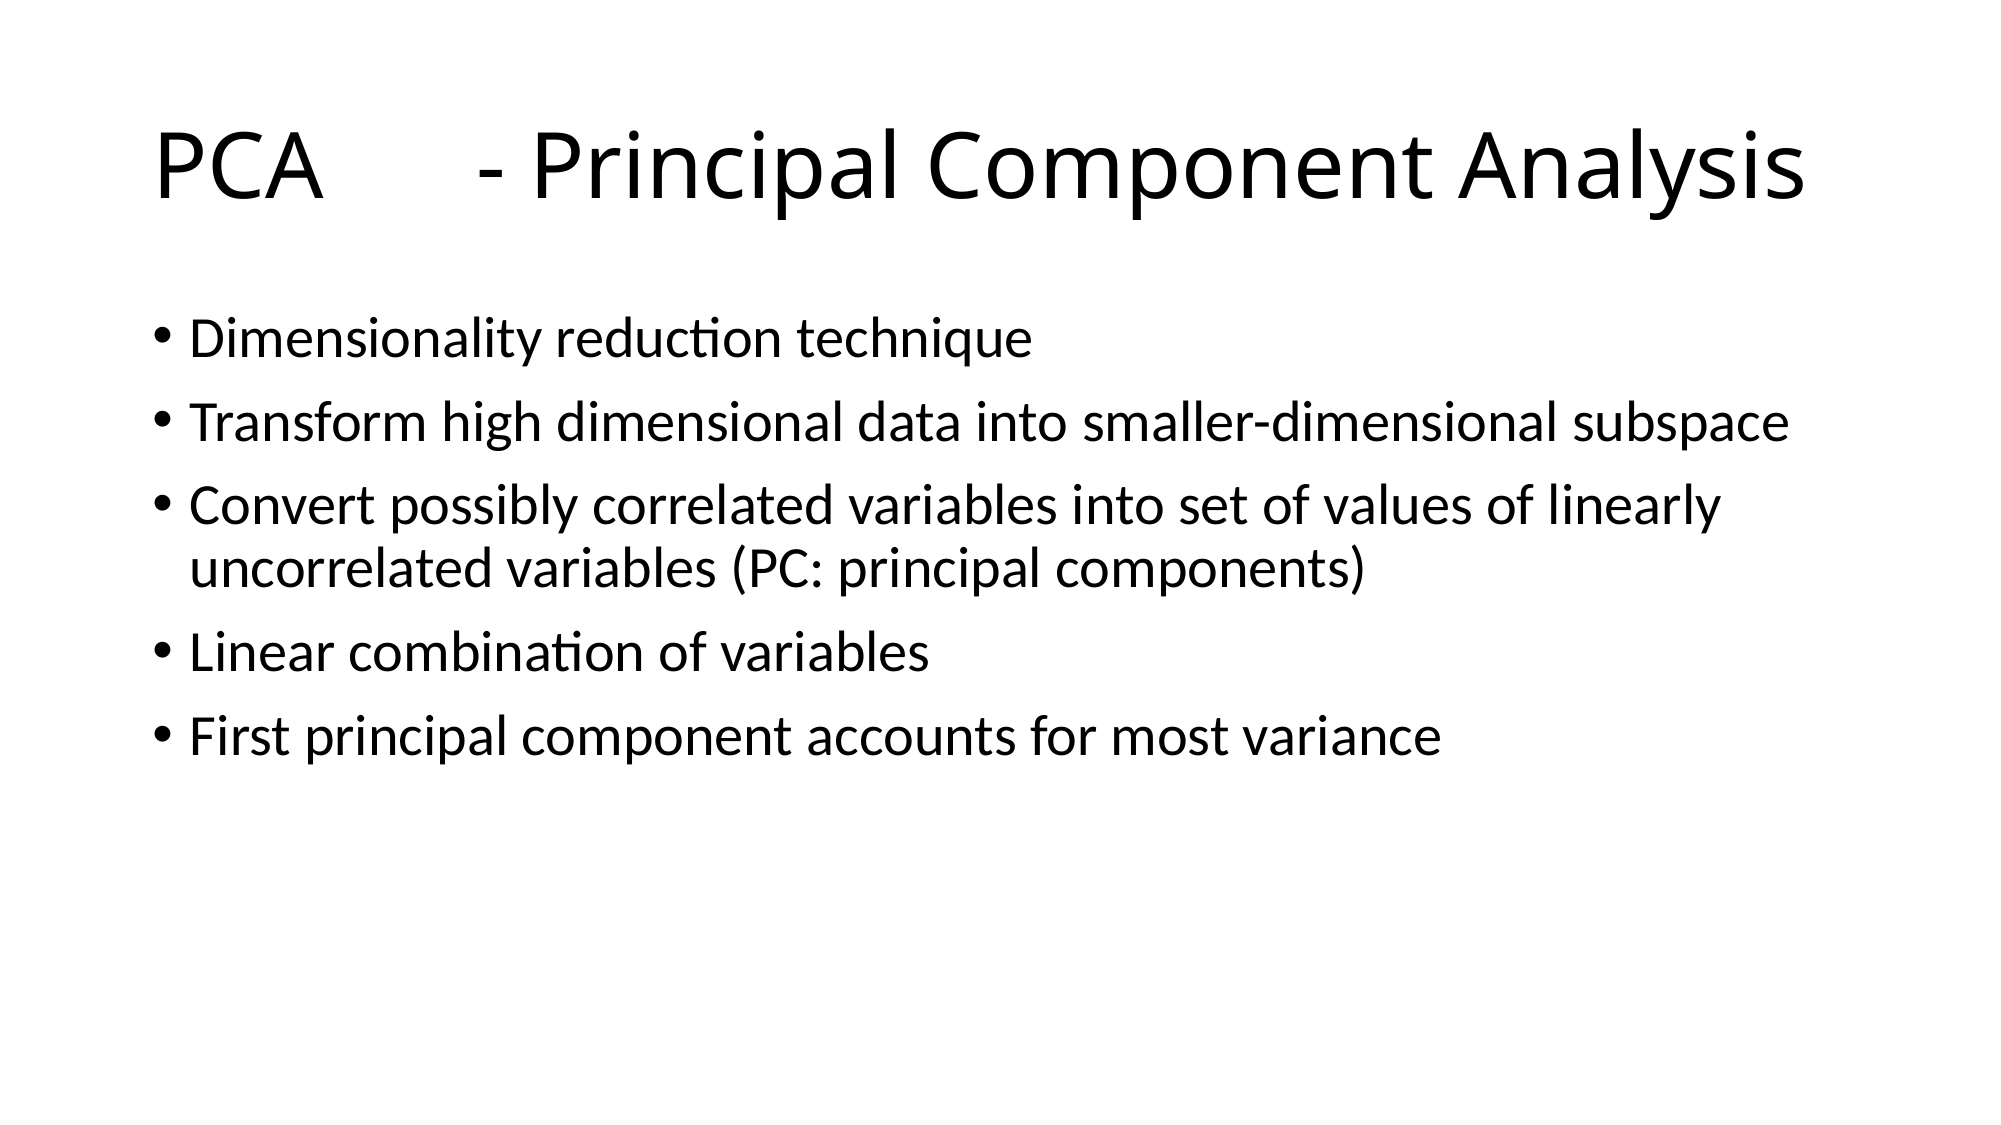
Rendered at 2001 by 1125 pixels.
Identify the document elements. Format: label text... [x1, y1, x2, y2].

title PCA - Principal Component Analysis [137, 59, 1863, 278]
list Dimensionality reduction technique Transform high dimensional data into smaller-dimensional subspace Convert possibly correlated variables into set of values of linearly uncorrelated variables (PC: principal components) Linear combination of variables First principal component accounts for most variance [137, 299, 1863, 1014]
